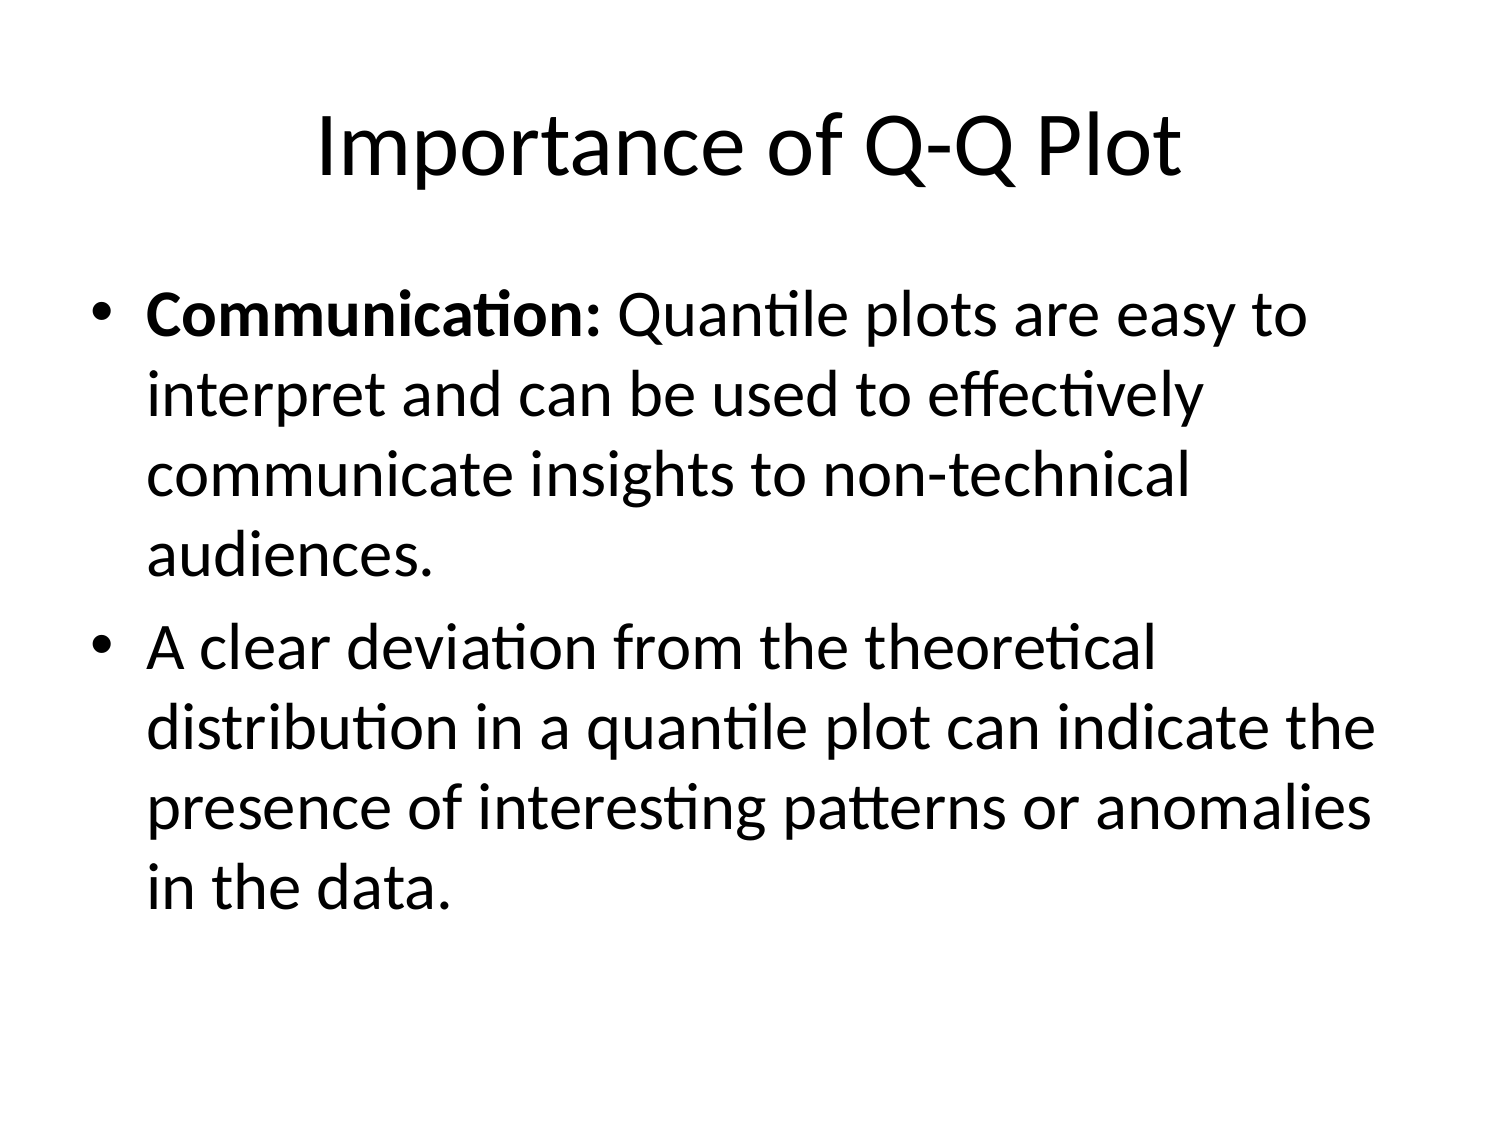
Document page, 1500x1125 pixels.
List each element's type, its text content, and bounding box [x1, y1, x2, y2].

title Importance of Q-Q Plot [75, 45, 1425, 233]
list Communication: Quantile plots are easy to interpret and can be used to effectively communicate insights to non-technical audiences. A clear deviation from the theoretical distribution in a quantile plot can indicate the presence of interesting patterns or anomalies in the data. [75, 262, 1425, 1005]
